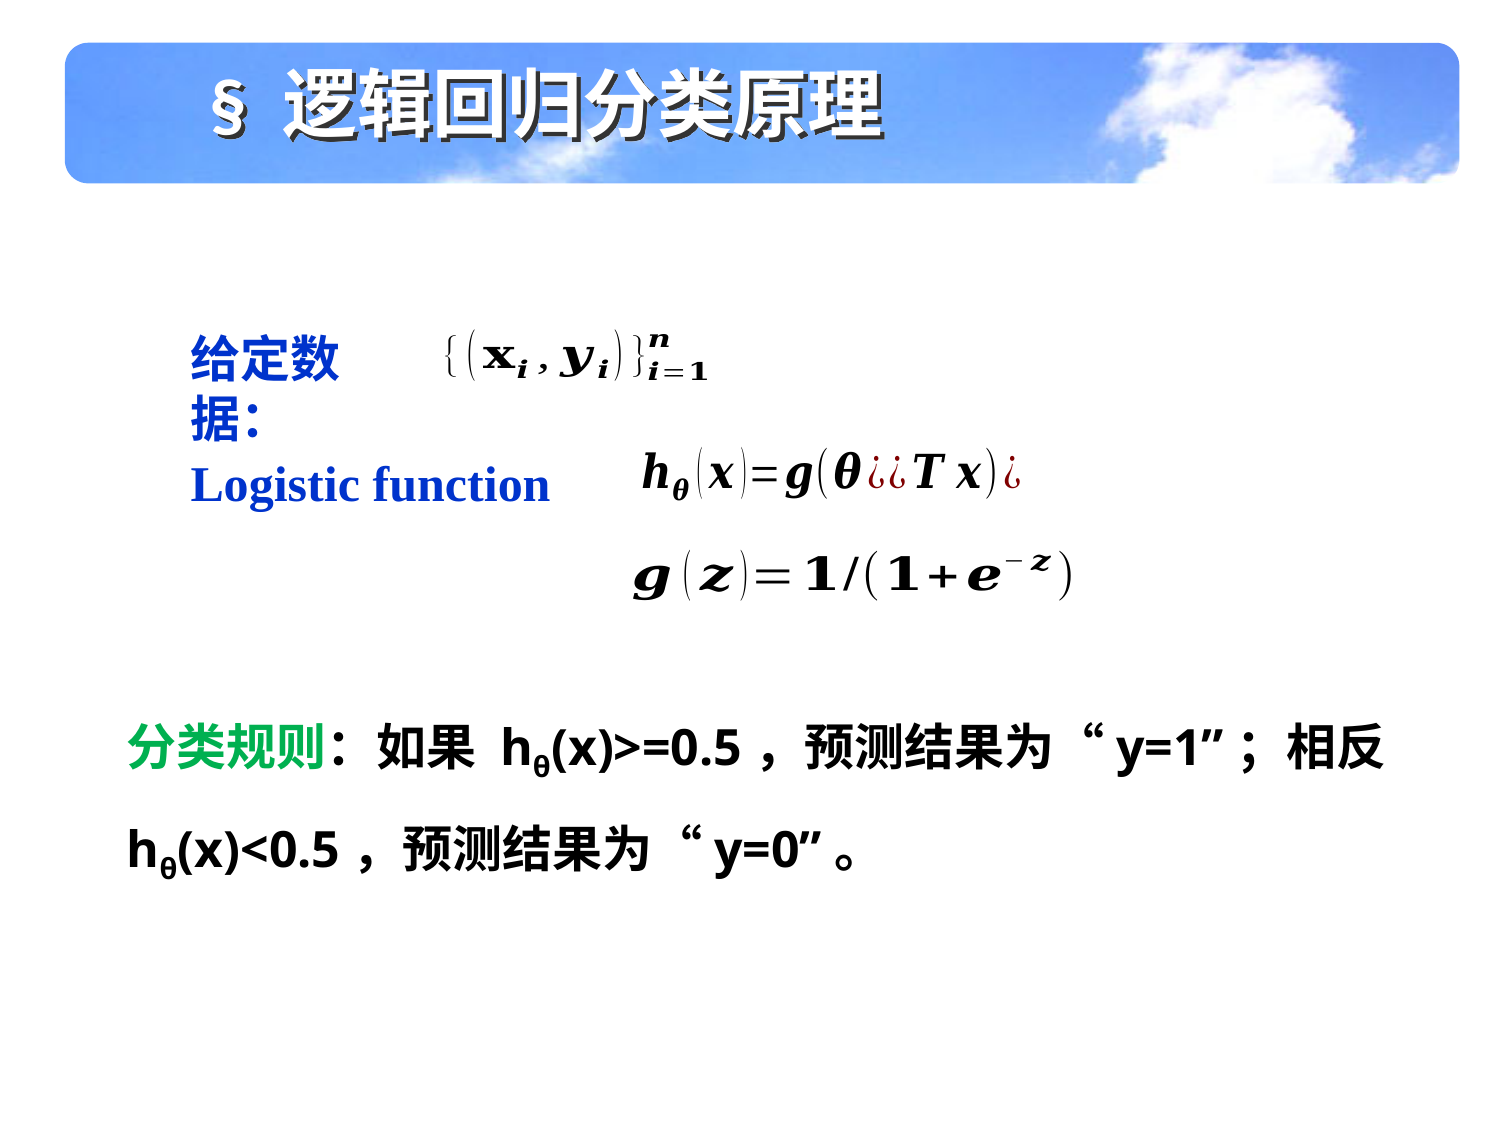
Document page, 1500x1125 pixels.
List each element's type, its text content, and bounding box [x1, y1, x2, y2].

title § 逻辑回归分类原理 [194, 42, 1408, 161]
text_box 分类规则：如果 hθ(x)>=0.5，预测结果为“y=1”；相反hθ(x)<0.5，预测结果为“y=0”。 [112, 673, 1419, 894]
text_box 给定数据： [175, 319, 413, 435]
picture [64, 42, 1460, 184]
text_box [175, 444, 1023, 521]
